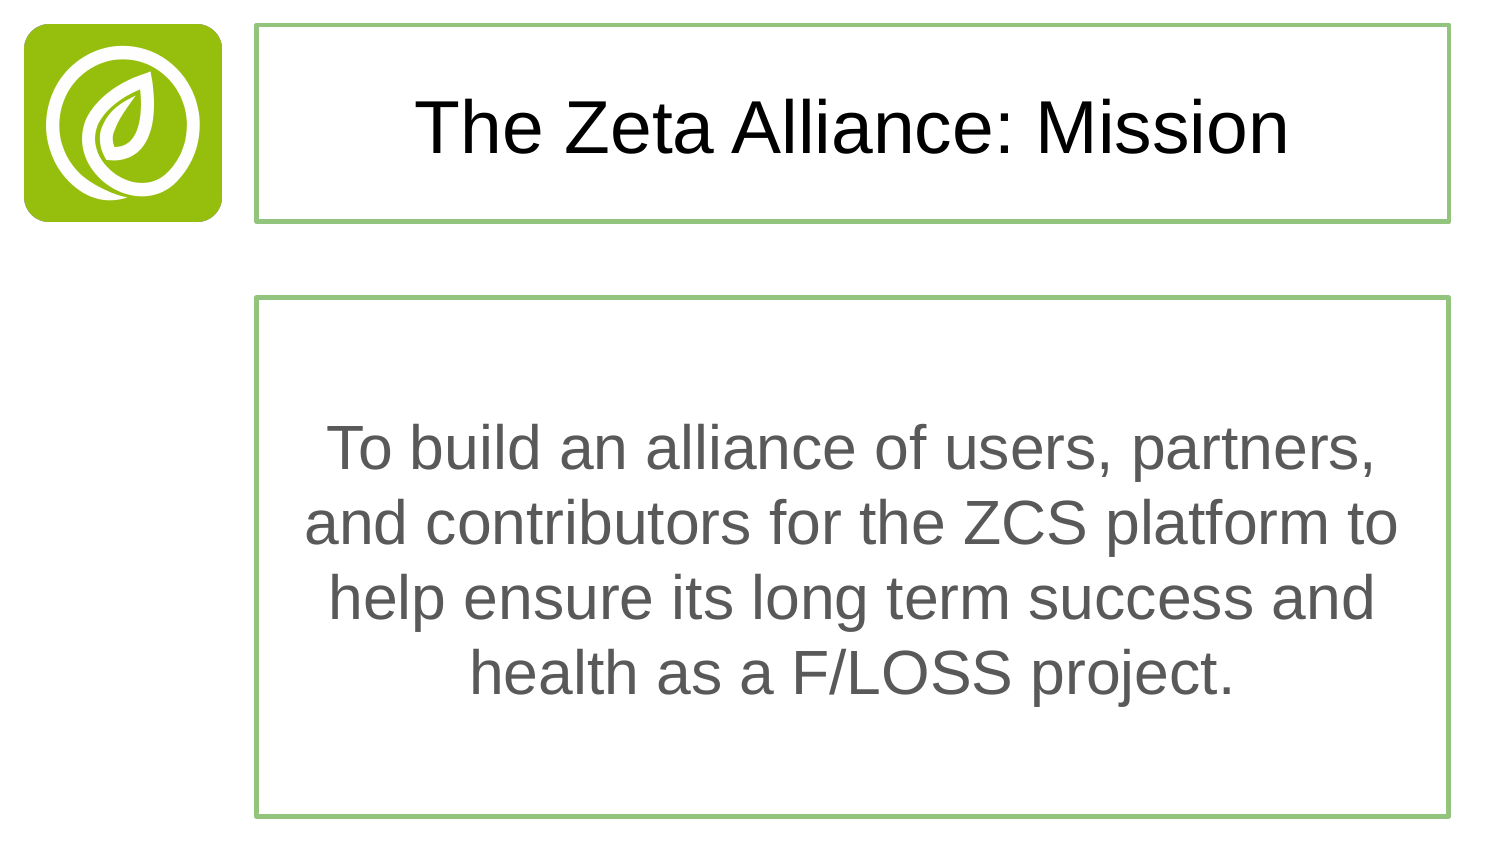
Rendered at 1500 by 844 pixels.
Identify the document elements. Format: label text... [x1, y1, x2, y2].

subtitle To build an alliance of users, partners, and contributors for the ZCS platform to help ensure its long term success and health as a F/LOSS project. [256, 297, 1449, 817]
title The Zeta Alliance: Mission [256, 24, 1449, 222]
picture [24, 24, 222, 223]
